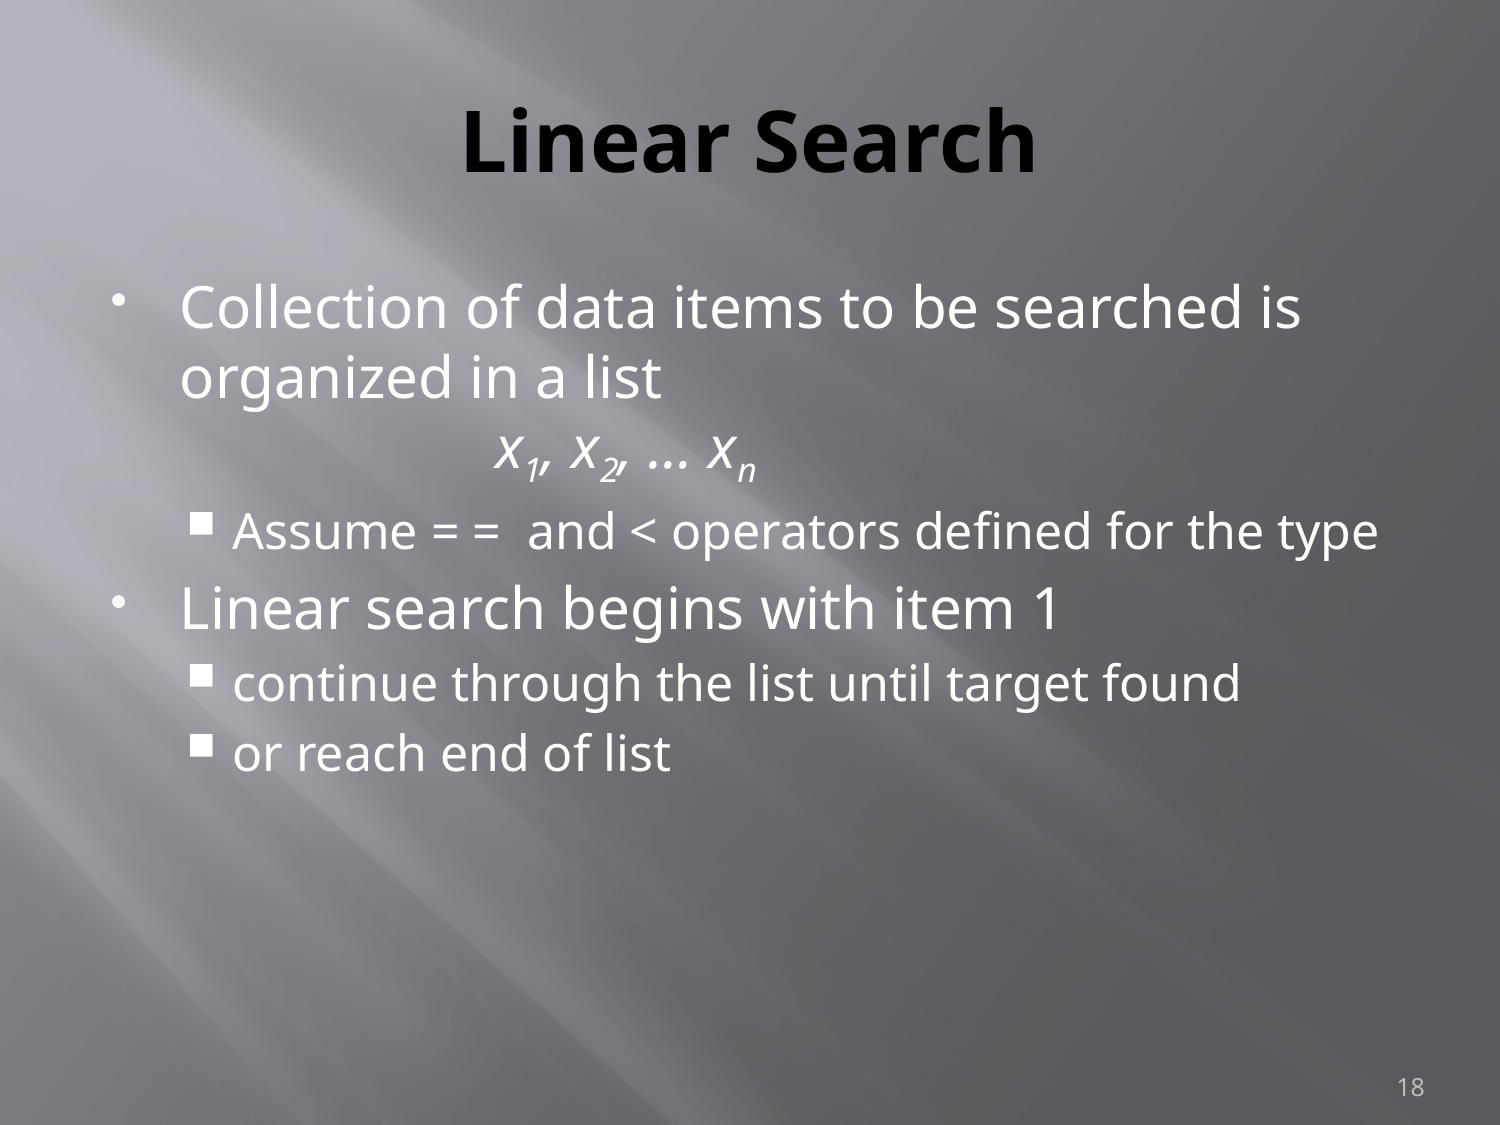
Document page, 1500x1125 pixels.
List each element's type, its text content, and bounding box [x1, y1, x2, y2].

slide_number 18 [1299, 1052, 1425, 1113]
title Linear Search [75, 45, 1425, 233]
list Collection of data items to be searched is organized in a list x1, x2, … xn Assume = = and < operators defined for the type Linear search begins with item 1 continue through the list until target found or reach end of list [75, 262, 1425, 1035]
